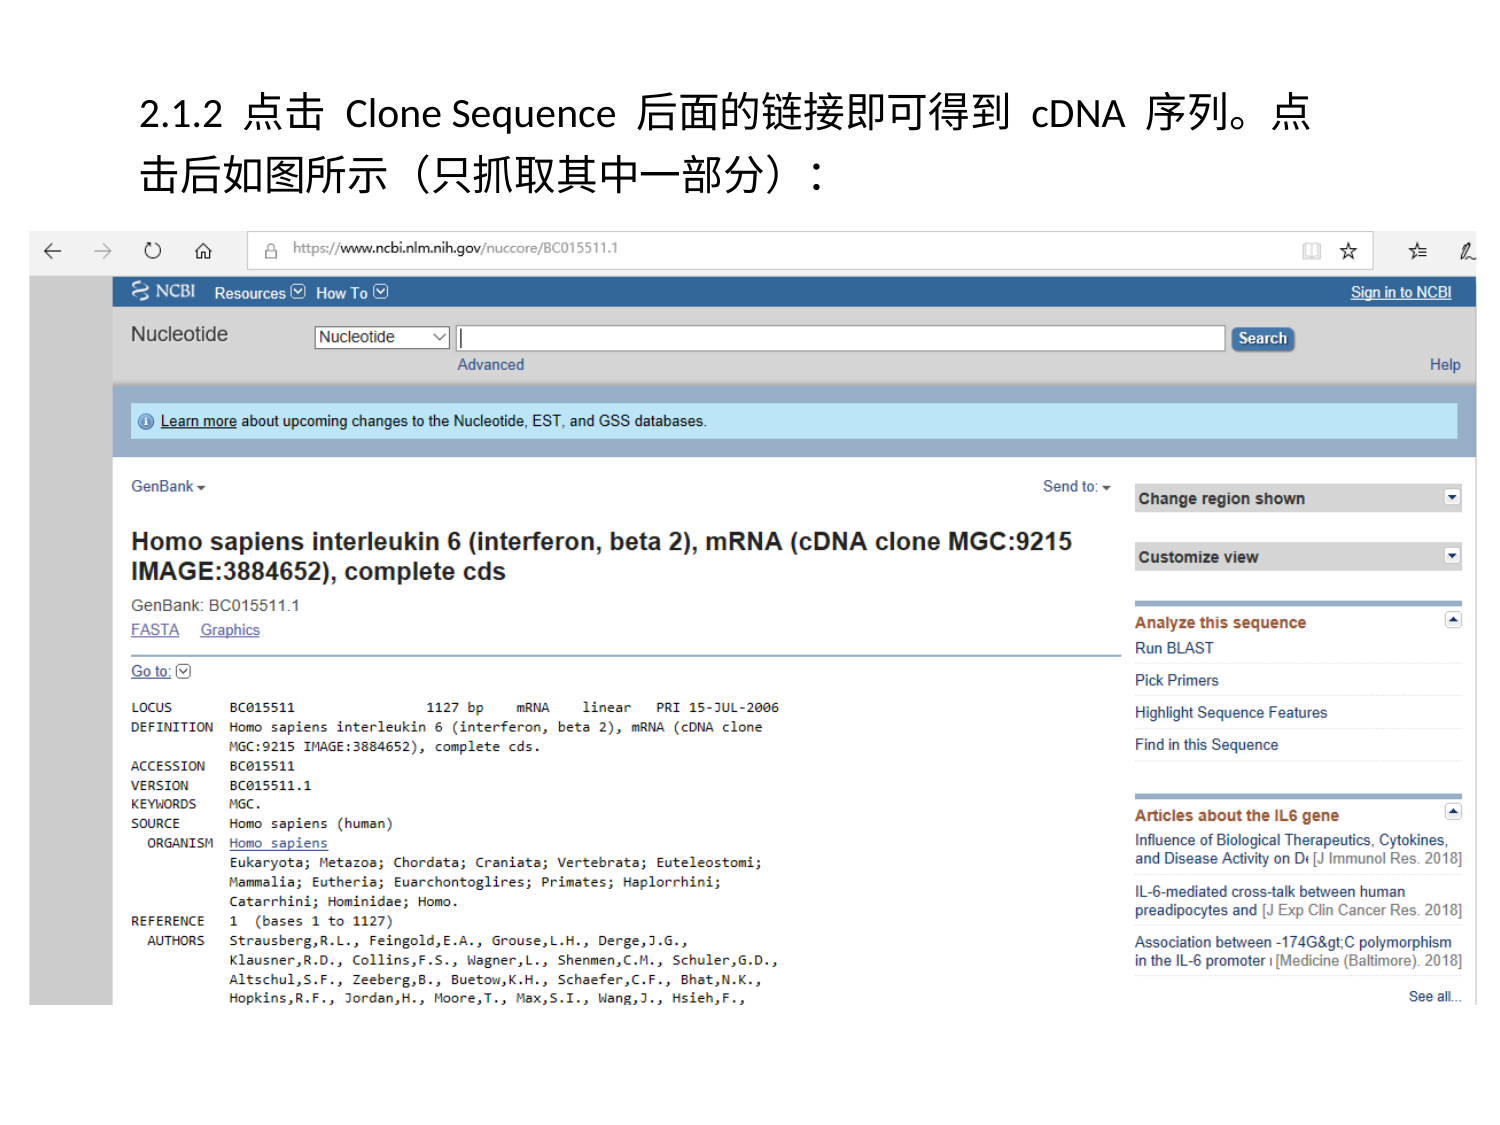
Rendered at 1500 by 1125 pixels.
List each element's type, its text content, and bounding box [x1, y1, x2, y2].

text_box 2.1.2 点击 Clone Sequence 后面的链接即可得到 cDNA 序列。点击后如图所示（只抓取其中一部分）： [123, 66, 1353, 230]
picture [29, 231, 1477, 1005]
